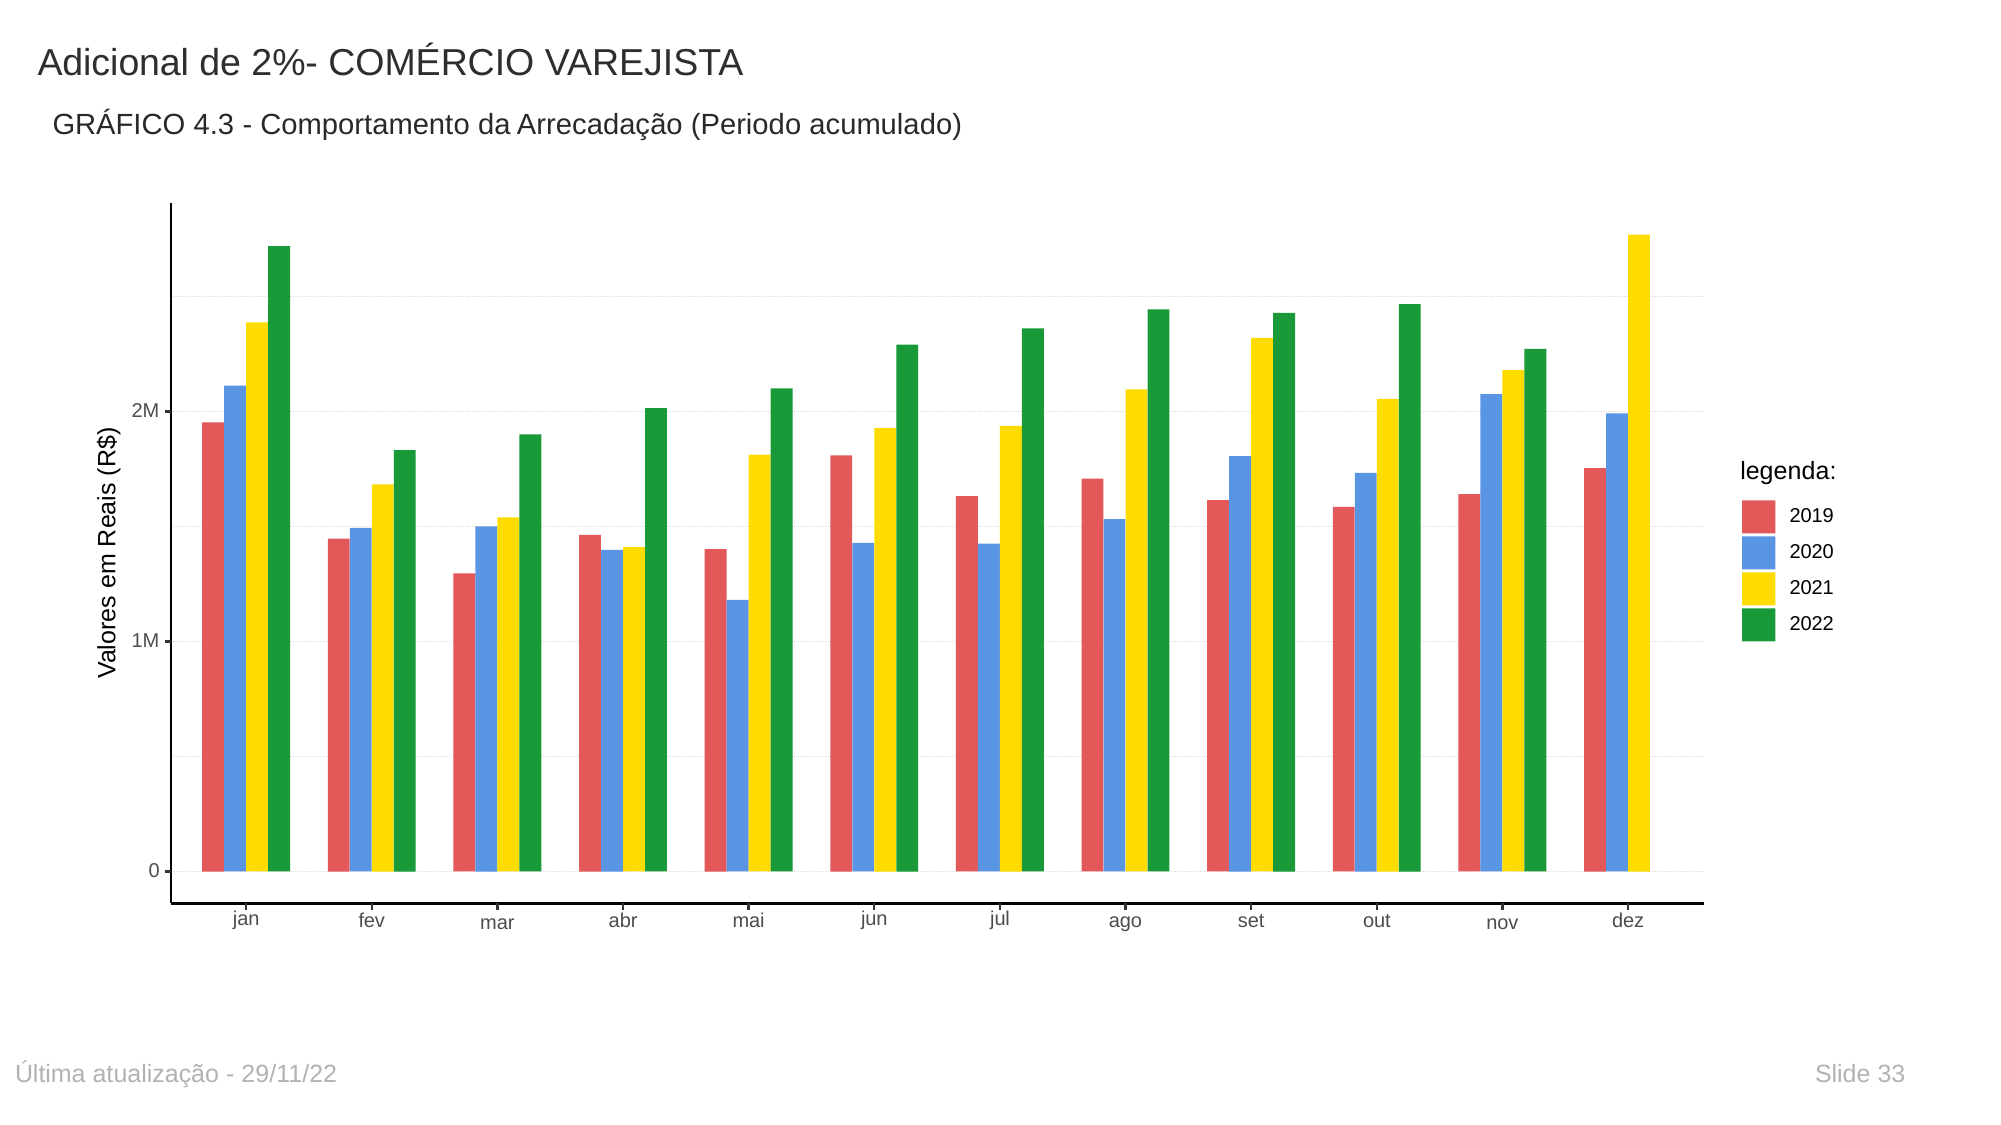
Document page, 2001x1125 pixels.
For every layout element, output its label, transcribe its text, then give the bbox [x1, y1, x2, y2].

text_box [89, 149, 1862, 975]
list Última atualização - 29/11/22 [0, 1050, 975, 1095]
list Adicional de 2%- COMÉRCIO VAREJISTA [22, 29, 1223, 119]
list Slide 33 [1800, 1050, 1935, 1095]
list GRÁFICO 4.3 - Comportamento da Arrecadação (Periodo acumulado) [37, 97, 1013, 143]
